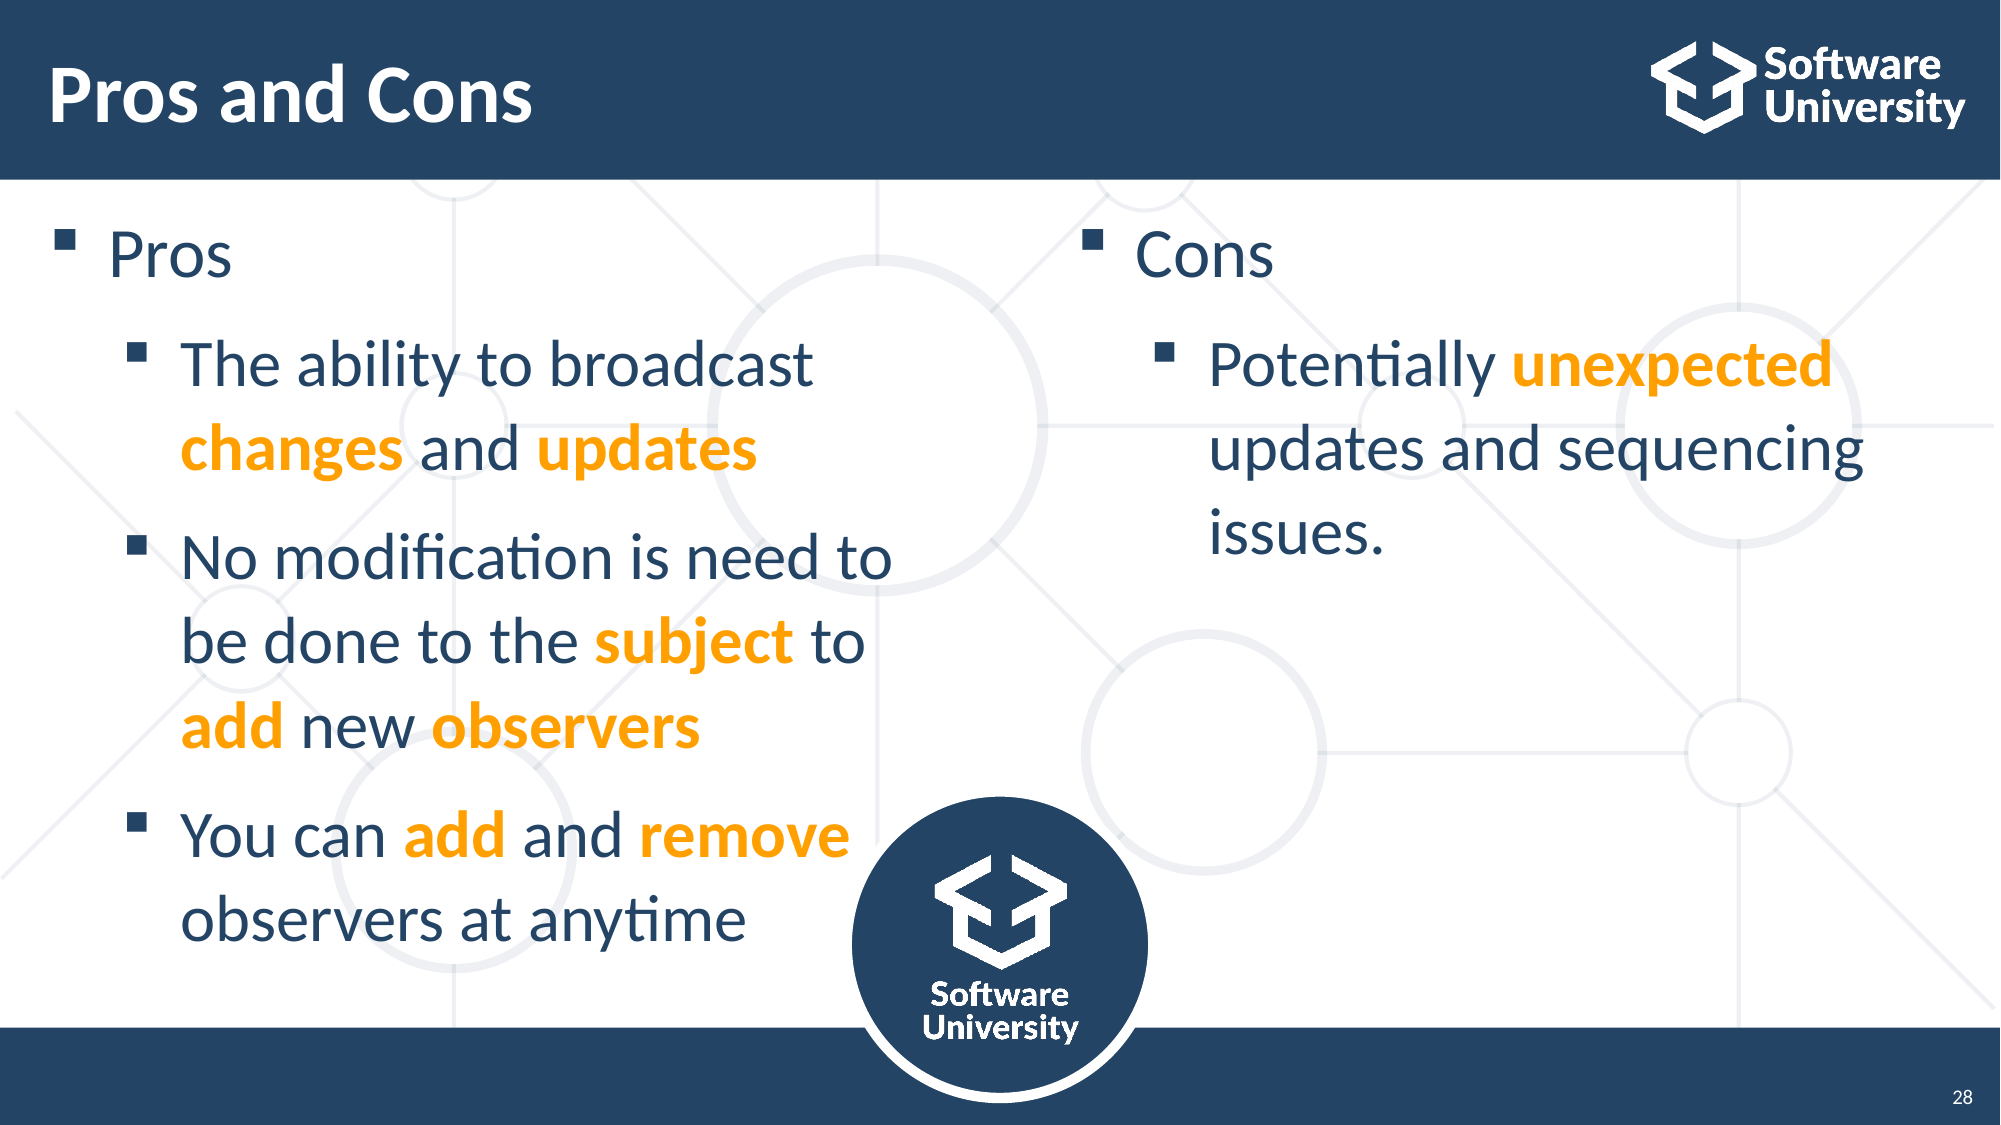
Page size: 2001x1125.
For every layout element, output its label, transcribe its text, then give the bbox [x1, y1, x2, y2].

list Cons Potentially unexpected updates and sequencing issues. [1059, 196, 1969, 1010]
title Pros and Cons [31, 16, 1625, 162]
list Pros The ability to broadcast changes and updates No modification is need to be done to the subject to add new observers You can add and remove observers at anytime [31, 196, 941, 1010]
picture [1651, 41, 1966, 134]
slide_number 28 [1927, 1067, 1989, 1117]
picture [921, 854, 1079, 1049]
